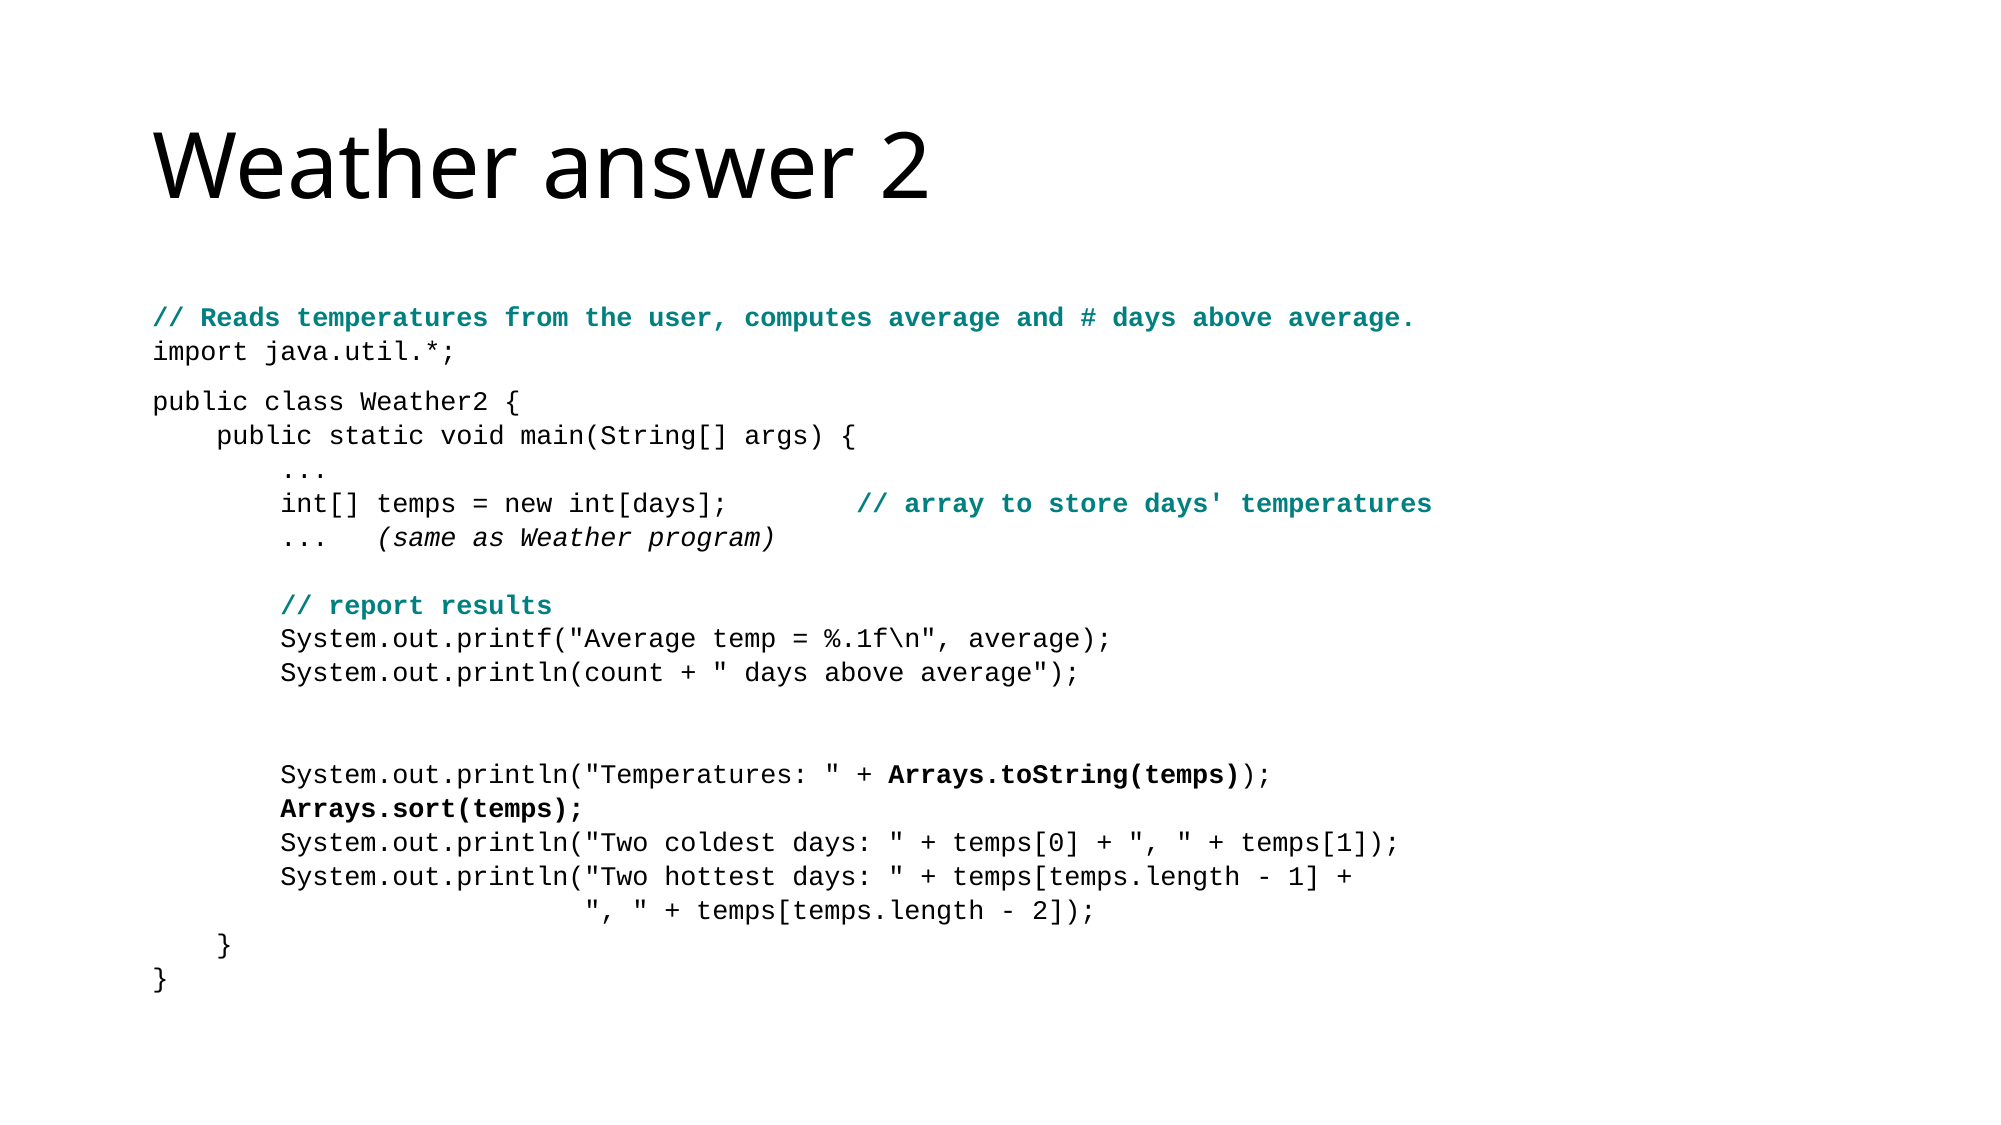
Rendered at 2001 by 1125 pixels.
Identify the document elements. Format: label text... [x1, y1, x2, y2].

list // Reads temperatures from the user, computes average and # days above average. import java.util.*; public class Weather2 { public static void main(String[] args) { ... int[] temps = new int[days]; // array to store days' temperatures ... (same as Weather program) // report results System.out.printf("Average temp = %.1f\n", average); System.out.println(count + " days above average"); System.out.println("Temperatures: " + Arrays.toString(temps)); Arrays.sort(temps); System.out.println("Two coldest days: " + temps[0] + ", " + temps[1]); System.out.println("Two hottest days: " + temps[temps.length - 1] + ", " + temps[temps.length - 2]); } } [137, 299, 1863, 1014]
title Weather answer 2 [137, 59, 1863, 278]
